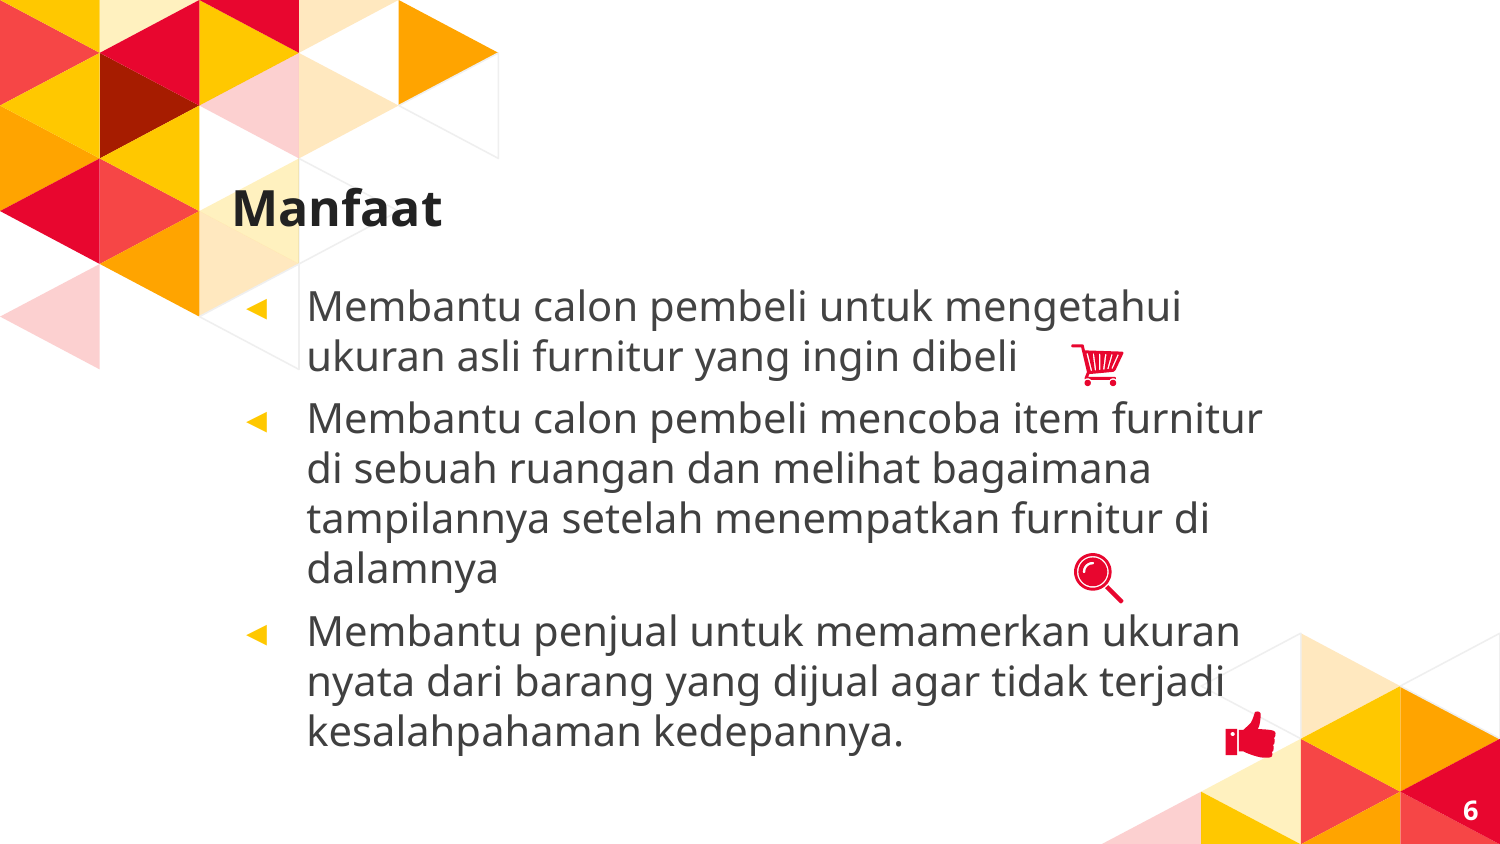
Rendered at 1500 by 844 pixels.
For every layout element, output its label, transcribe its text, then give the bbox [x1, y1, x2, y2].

list Membantu calon pembeli untuk mengetahui ukuran asli furnitur yang ingin dibeli Membantu calon pembeli mencoba item furnitur di sebuah ruangan dan melihat bagaimana tampilannya setelah menempatkan furnitur di dalamnya Membantu penjual untuk memamerkan ukuran nyata dari barang yang dijual agar tidak terjadi kesalahpahaman kedepannya. [216, 264, 1293, 780]
title Manfaat [216, 142, 1276, 252]
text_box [1073, 552, 1124, 604]
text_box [1225, 711, 1276, 758]
slide_number 6 [1403, 779, 1494, 844]
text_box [1070, 344, 1124, 387]
